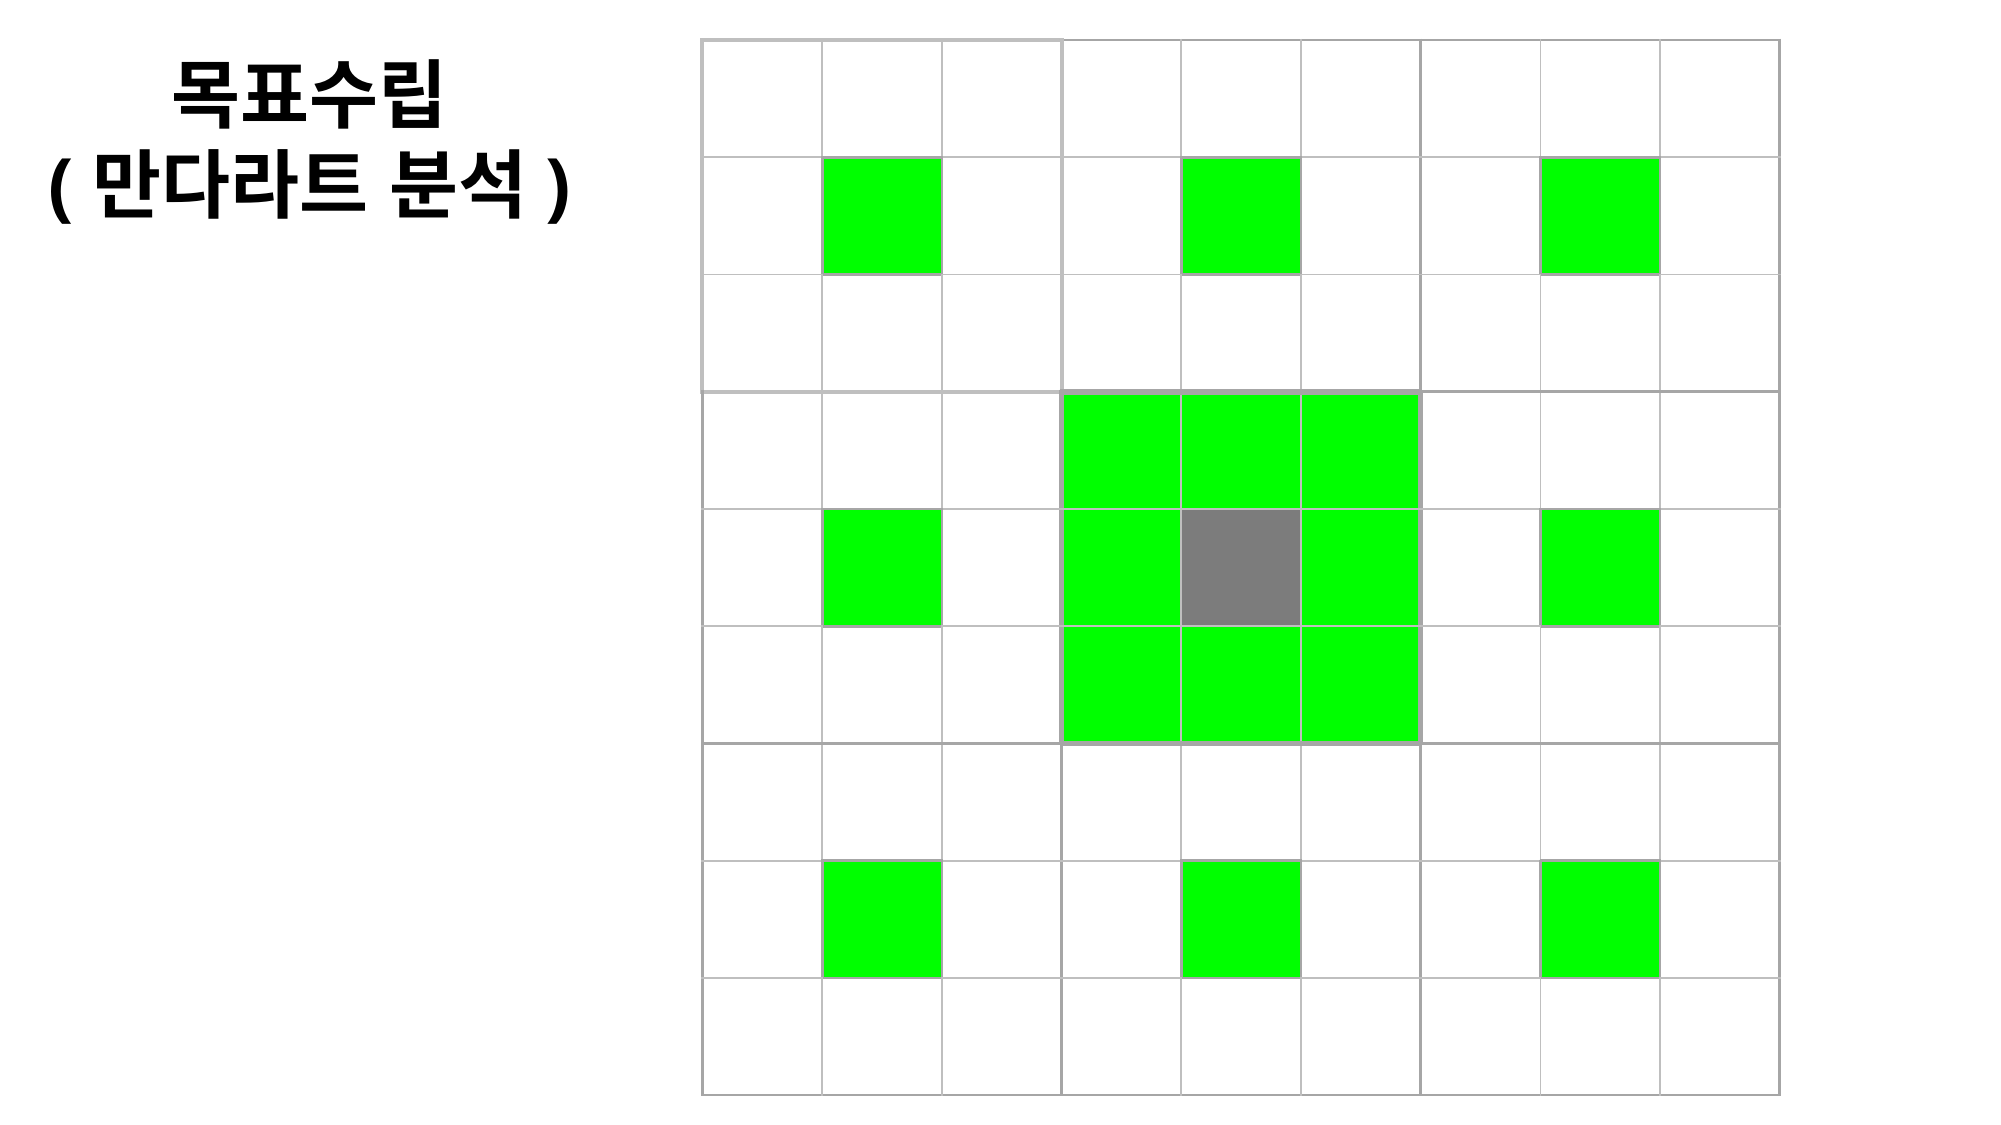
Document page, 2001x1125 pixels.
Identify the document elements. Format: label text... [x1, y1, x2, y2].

table_cell [1542, 862, 1659, 977]
table_cell [1661, 275, 1778, 390]
table_cell [1422, 158, 1539, 274]
table_cell [1063, 862, 1180, 977]
table_cell [1661, 862, 1778, 977]
table_cell [823, 628, 941, 742]
table_cell [823, 276, 941, 390]
table_header [1182, 41, 1300, 156]
table_cell [704, 510, 821, 625]
table_cell [704, 394, 821, 508]
table_cell [1302, 862, 1419, 977]
table_cell [943, 510, 1059, 625]
table_cell [1064, 158, 1180, 274]
table_cell [1422, 275, 1540, 390]
table_cell [704, 158, 821, 274]
table_cell [1423, 510, 1539, 625]
table_cell [1541, 393, 1659, 508]
table_cell [943, 158, 1060, 274]
table_cell [704, 627, 821, 742]
table_cell [823, 745, 941, 859]
table_cell [1302, 395, 1418, 508]
table_cell [1063, 746, 1180, 860]
table_cell [1541, 745, 1659, 859]
table_cell [824, 159, 941, 273]
table_header [1541, 41, 1659, 156]
table_cell [1661, 510, 1778, 625]
table_cell [1541, 628, 1659, 742]
table_cell [1541, 276, 1659, 390]
table_cell [1182, 627, 1300, 741]
table_cell [1422, 979, 1540, 1094]
table_cell [1422, 862, 1539, 977]
table_header [1302, 41, 1419, 156]
table_cell [704, 862, 821, 977]
table_header [823, 42, 941, 156]
table_cell [1302, 510, 1418, 625]
table_header [1422, 41, 1540, 156]
table_cell [1423, 627, 1540, 742]
table_cell [1661, 979, 1778, 1094]
table_cell [943, 627, 1059, 742]
table_header [1661, 41, 1778, 156]
table_cell [1064, 510, 1180, 625]
table_header [943, 42, 1060, 156]
table_cell [943, 979, 1060, 1094]
table_cell [1422, 745, 1540, 860]
text_box 목표수립 (만다라트 분석) [34, 40, 586, 235]
table_cell [1661, 393, 1778, 508]
table_cell [824, 510, 941, 625]
table_cell [1302, 158, 1419, 274]
table_header [1064, 41, 1180, 156]
table_cell [704, 275, 821, 390]
table_cell [1183, 862, 1300, 977]
table_cell [704, 745, 821, 860]
table_cell [823, 394, 941, 508]
table_cell [1661, 627, 1778, 742]
table_cell [823, 979, 941, 1094]
table_cell [1182, 276, 1300, 389]
table_cell [1182, 510, 1300, 625]
table_cell [1302, 275, 1419, 389]
table_cell [824, 862, 941, 977]
table_cell [1542, 510, 1659, 625]
table_cell [943, 745, 1060, 860]
table_cell [1302, 979, 1419, 1094]
table_cell [1182, 746, 1300, 859]
table_header [704, 42, 821, 156]
table_cell [1182, 979, 1300, 1094]
table_cell [1542, 159, 1659, 273]
table_cell [1183, 159, 1300, 273]
table_cell [1064, 395, 1180, 508]
table_cell [1423, 393, 1540, 508]
table_cell [1064, 275, 1180, 389]
table_cell [1541, 979, 1659, 1094]
table_cell [1182, 395, 1300, 508]
table_cell [1064, 627, 1180, 741]
table_cell [943, 862, 1060, 977]
table_cell [1302, 746, 1419, 860]
table_cell [943, 394, 1059, 508]
table_cell [943, 275, 1060, 390]
table_cell [1661, 745, 1778, 860]
table_cell [704, 979, 821, 1094]
table_cell [1302, 627, 1418, 741]
table_cell [1661, 158, 1778, 274]
table_cell [1063, 979, 1180, 1094]
